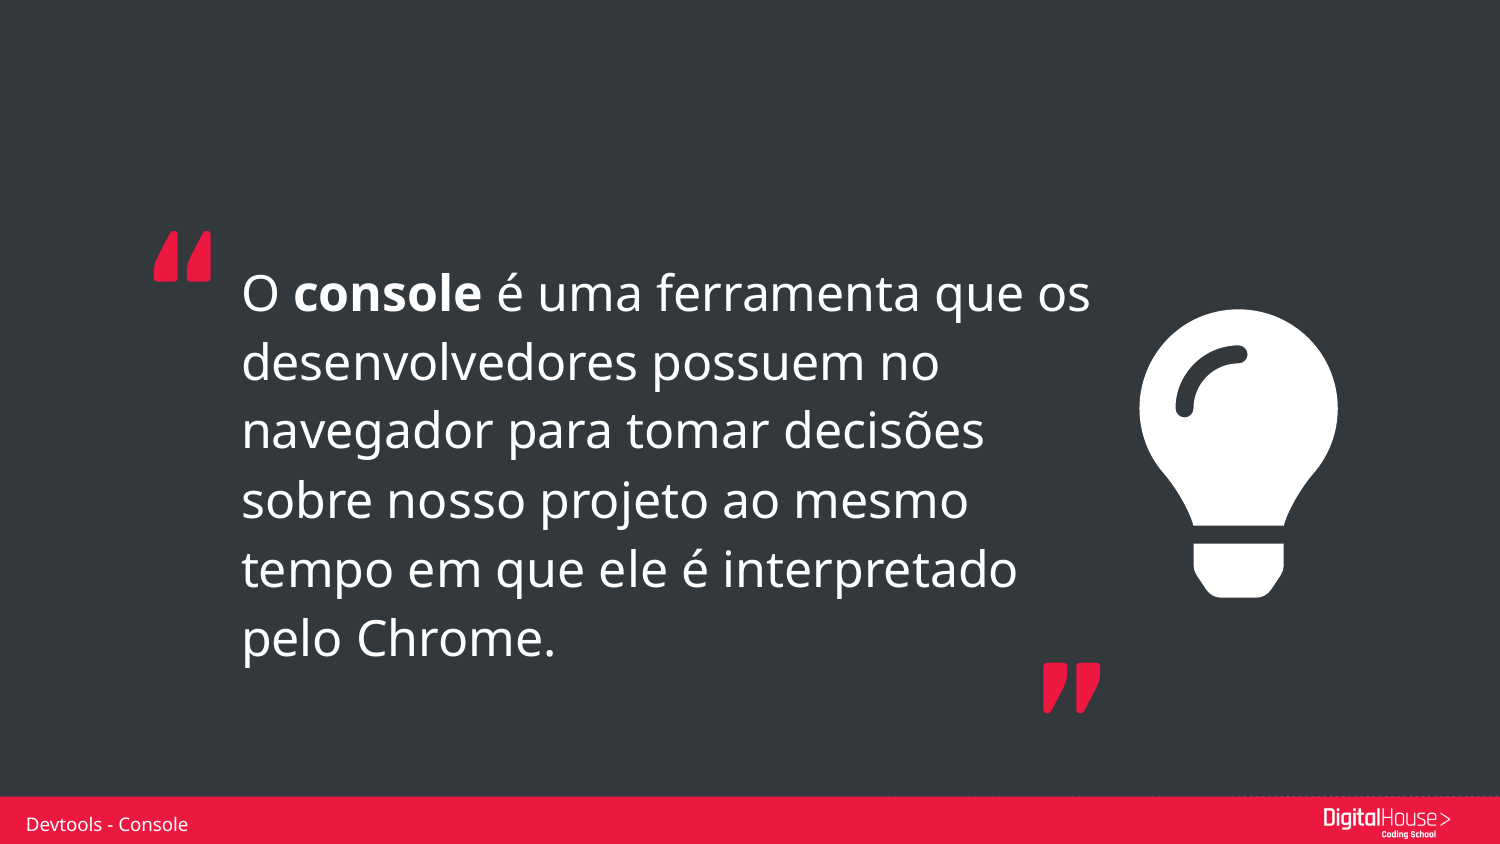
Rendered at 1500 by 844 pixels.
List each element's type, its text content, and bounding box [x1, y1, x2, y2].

picture [1324, 808, 1450, 839]
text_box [1043, 662, 1101, 714]
text_box [1139, 309, 1338, 526]
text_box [153, 230, 211, 282]
text_box [1193, 543, 1284, 598]
text_box O console é uma ferramenta que os desenvolvedores possuem no navegador para tomar decisões sobre nosso projeto ao mesmo tempo em que ele é interpretado pelo Chrome. [226, 354, 1134, 702]
